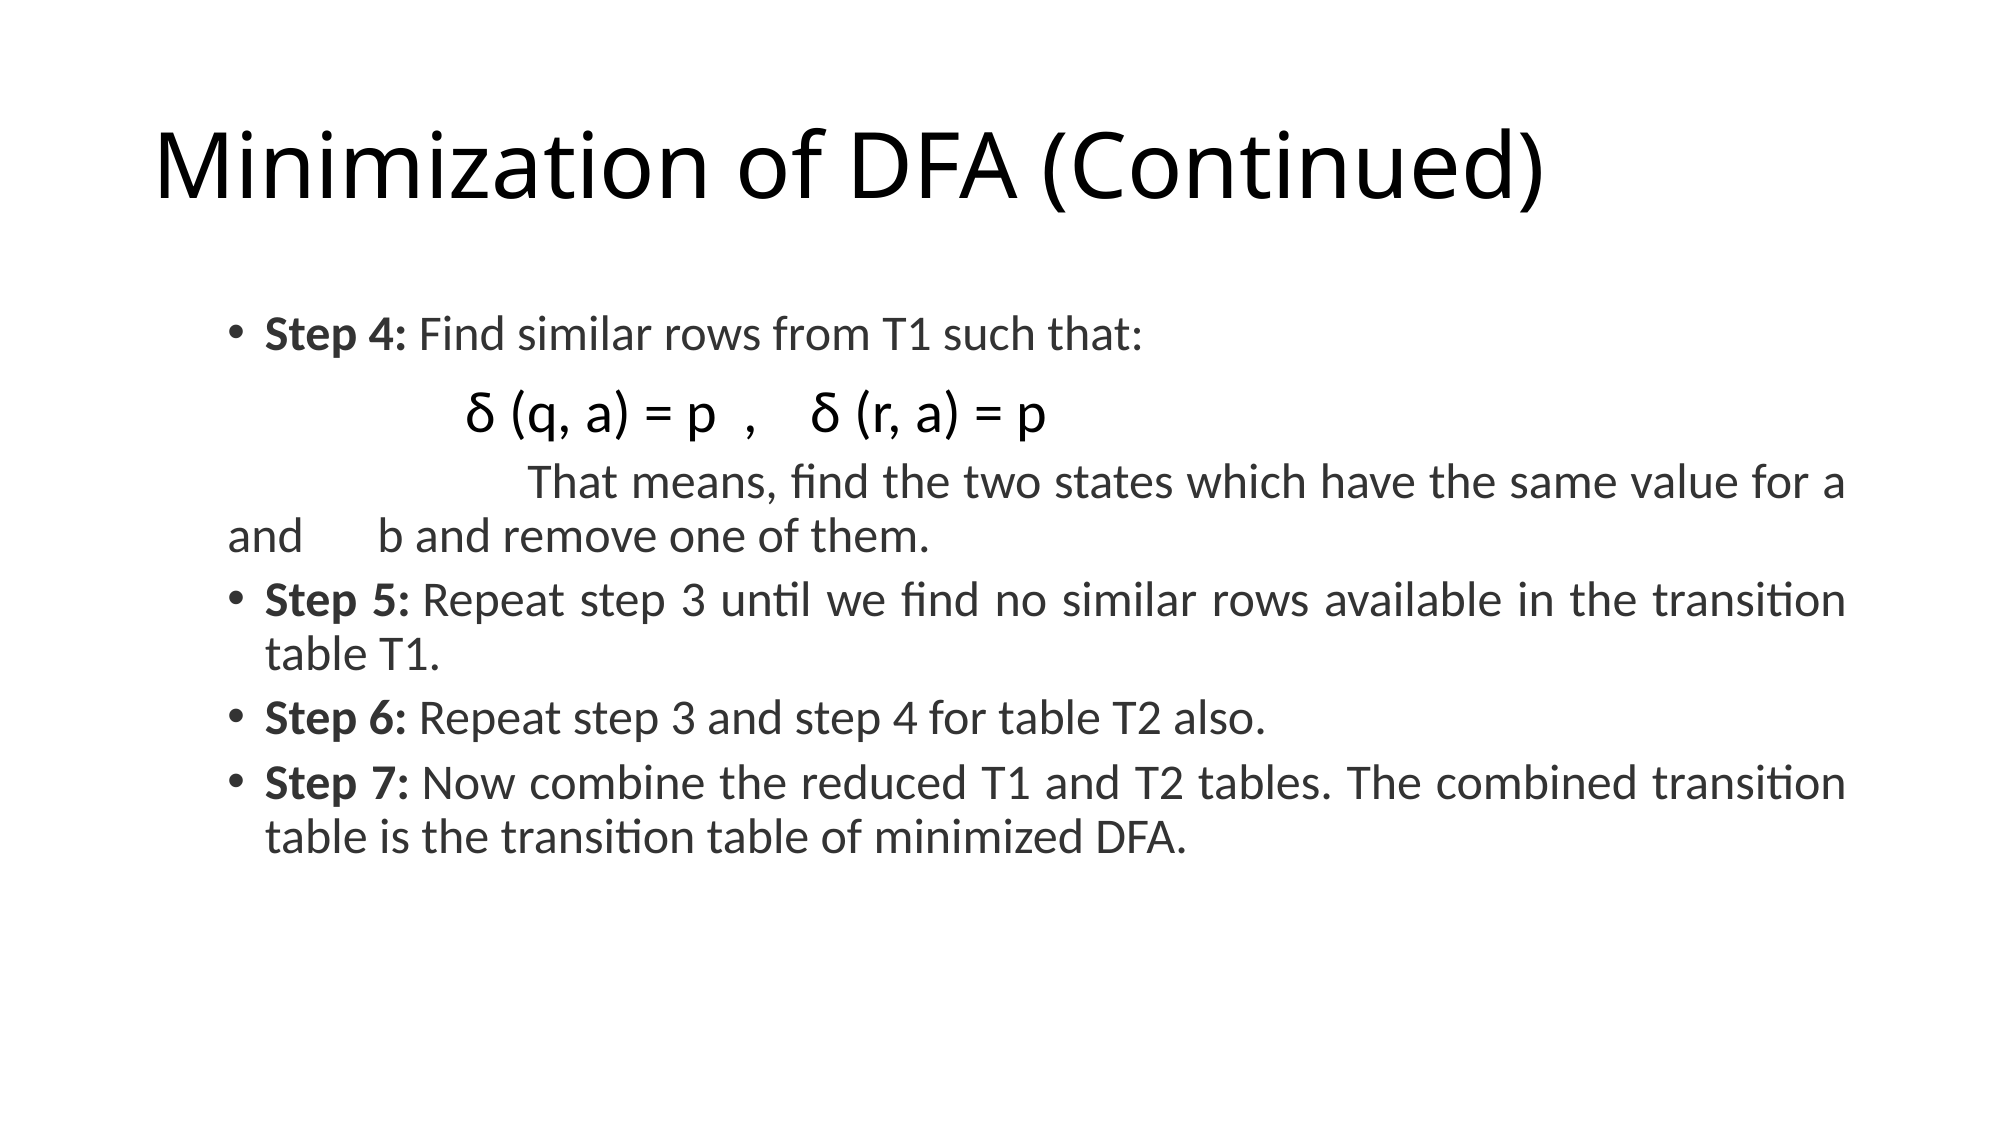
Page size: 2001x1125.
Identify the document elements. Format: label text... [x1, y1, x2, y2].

title Minimization of DFA (Continued) [137, 59, 1863, 278]
list Step 4: Find similar rows from T1 such that: δ (q, a) = p , δ (r, a) = p That means, find the two states which have the same value for a and b and remove one of them. Step 5: Repeat step 3 until we find no similar rows available in the transition table T1. Step 6: Repeat step 3 and step 4 for table T2 also. Step 7: Now combine the reduced T1 and T2 tables. The combined transition table is the transition table of minimized DFA. [137, 299, 1863, 1014]
